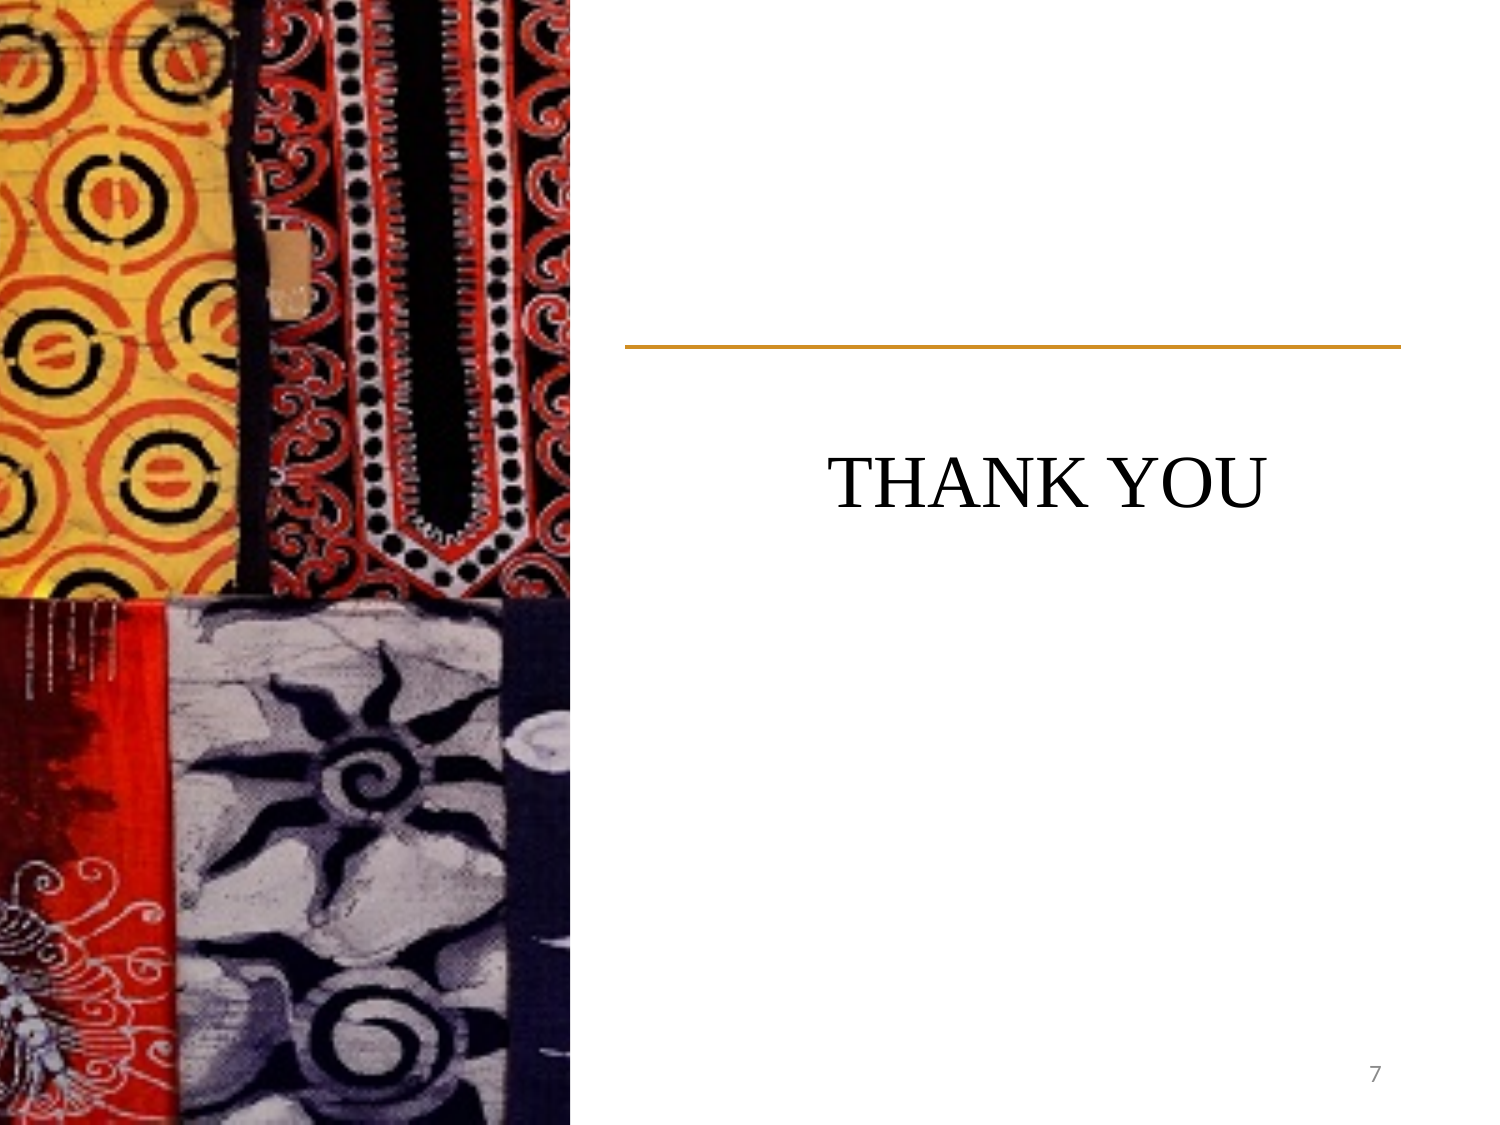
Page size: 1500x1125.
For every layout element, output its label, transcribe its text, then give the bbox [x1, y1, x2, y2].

text_box THANK YOU [675, 424, 1422, 530]
slide_number 7 [1250, 1042, 1397, 1103]
text_box [610, 399, 1422, 1021]
picture [0, 0, 571, 1125]
